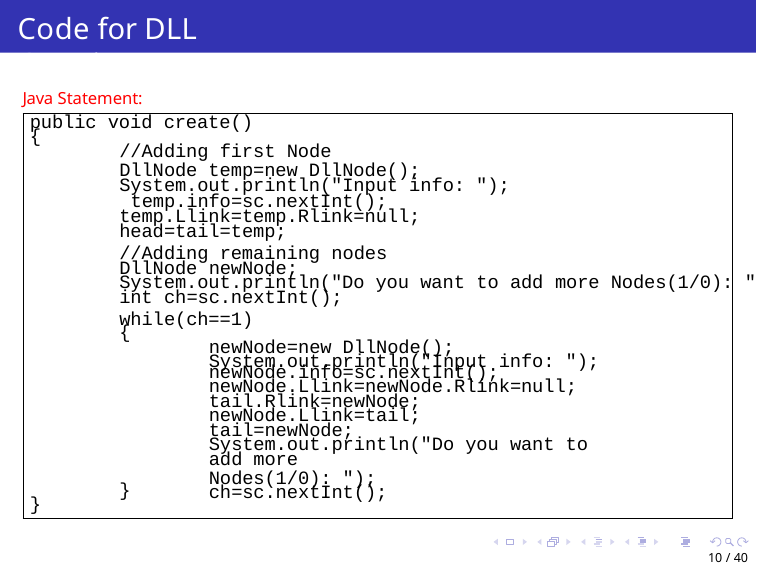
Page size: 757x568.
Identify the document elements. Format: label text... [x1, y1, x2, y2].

text_box Java Statement: [20, 85, 144, 108]
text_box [22, 498, 734, 520]
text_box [22, 246, 734, 275]
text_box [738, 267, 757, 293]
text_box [21, 112, 734, 245]
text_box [22, 275, 734, 498]
slide_number 10 / 40 [701, 548, 752, 568]
title Code for DLL Creation [15, 7, 318, 106]
